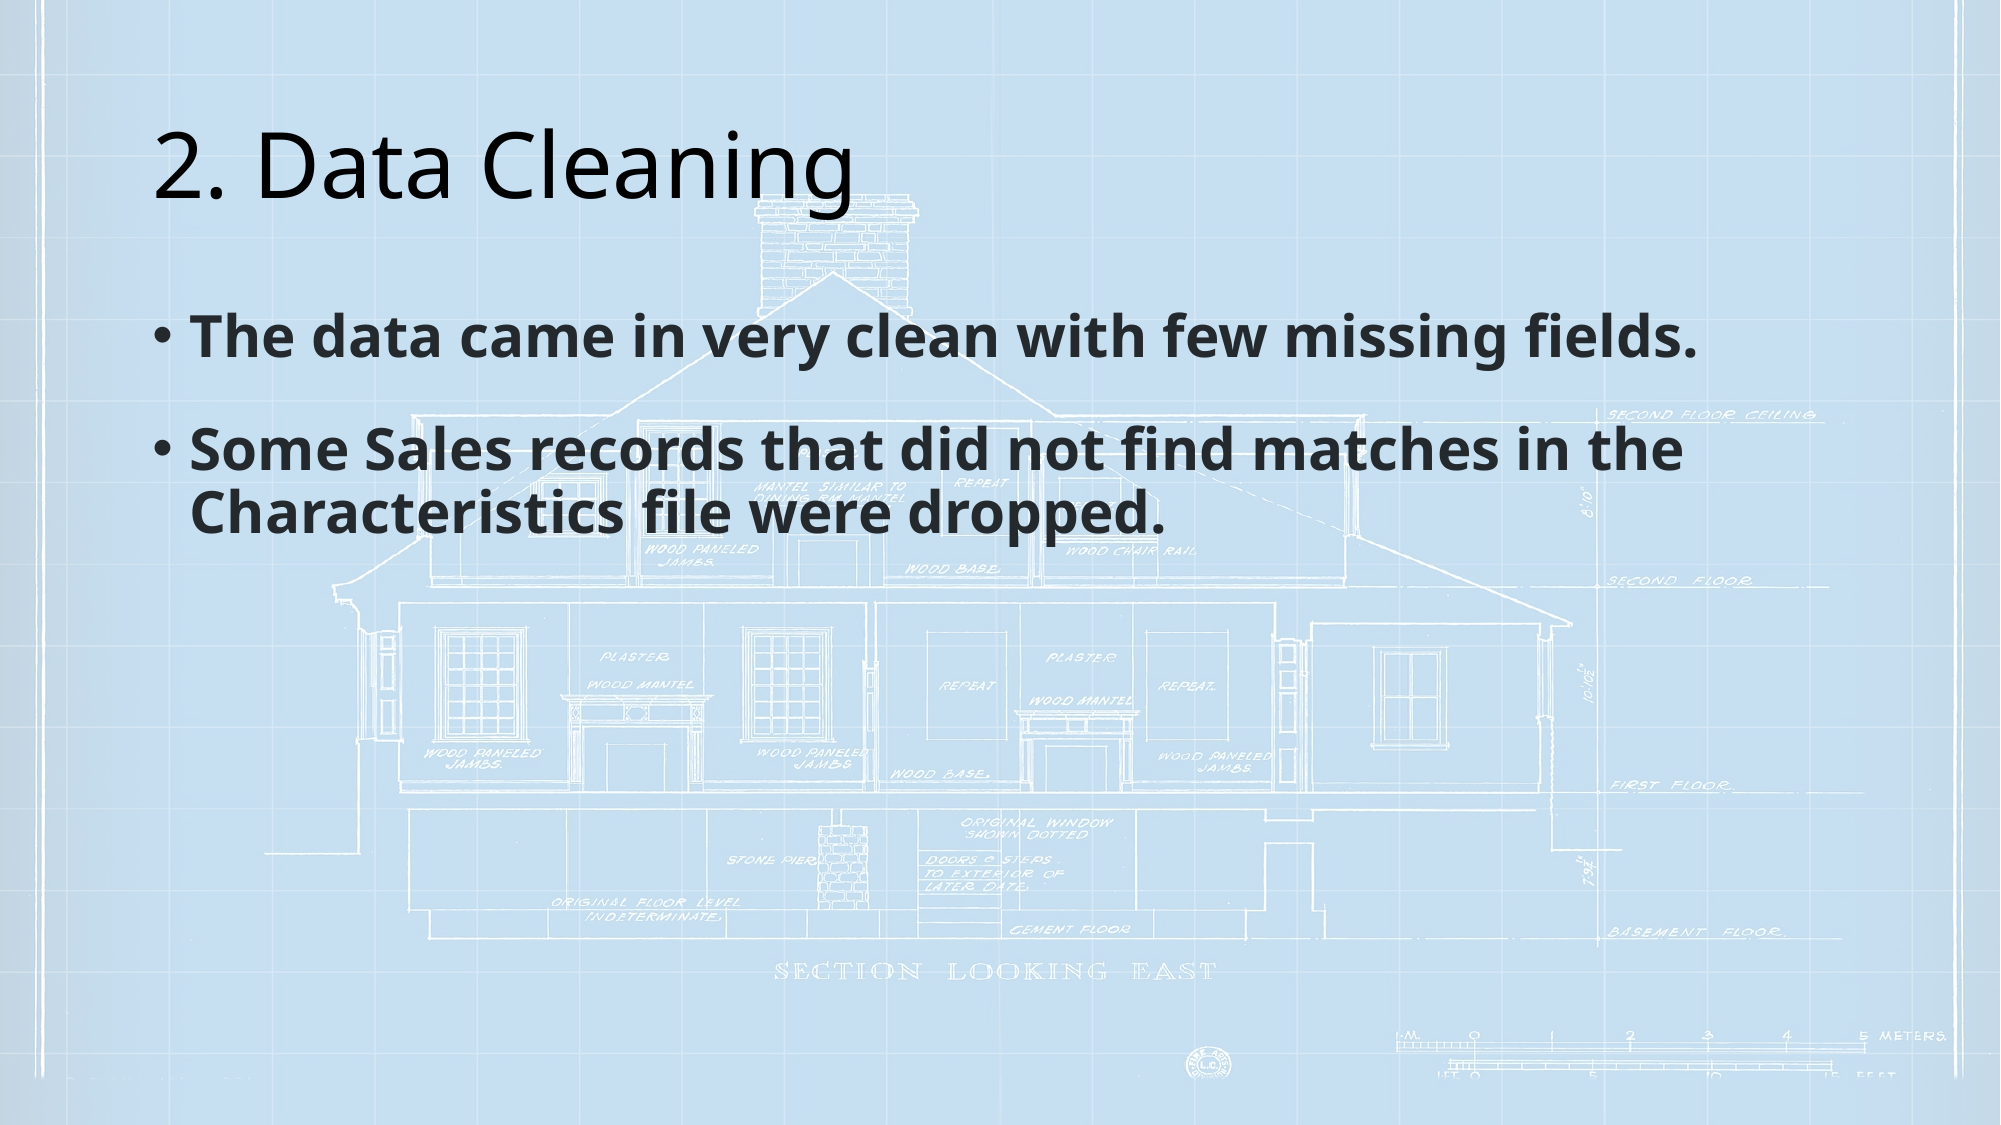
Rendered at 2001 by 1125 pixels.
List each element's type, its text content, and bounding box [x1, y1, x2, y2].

list The data came in very clean with few missing fields. Some Sales records that did not find matches in the Characteristics file were dropped. [137, 299, 1863, 1014]
title 2. Data Cleaning [137, 59, 1863, 278]
